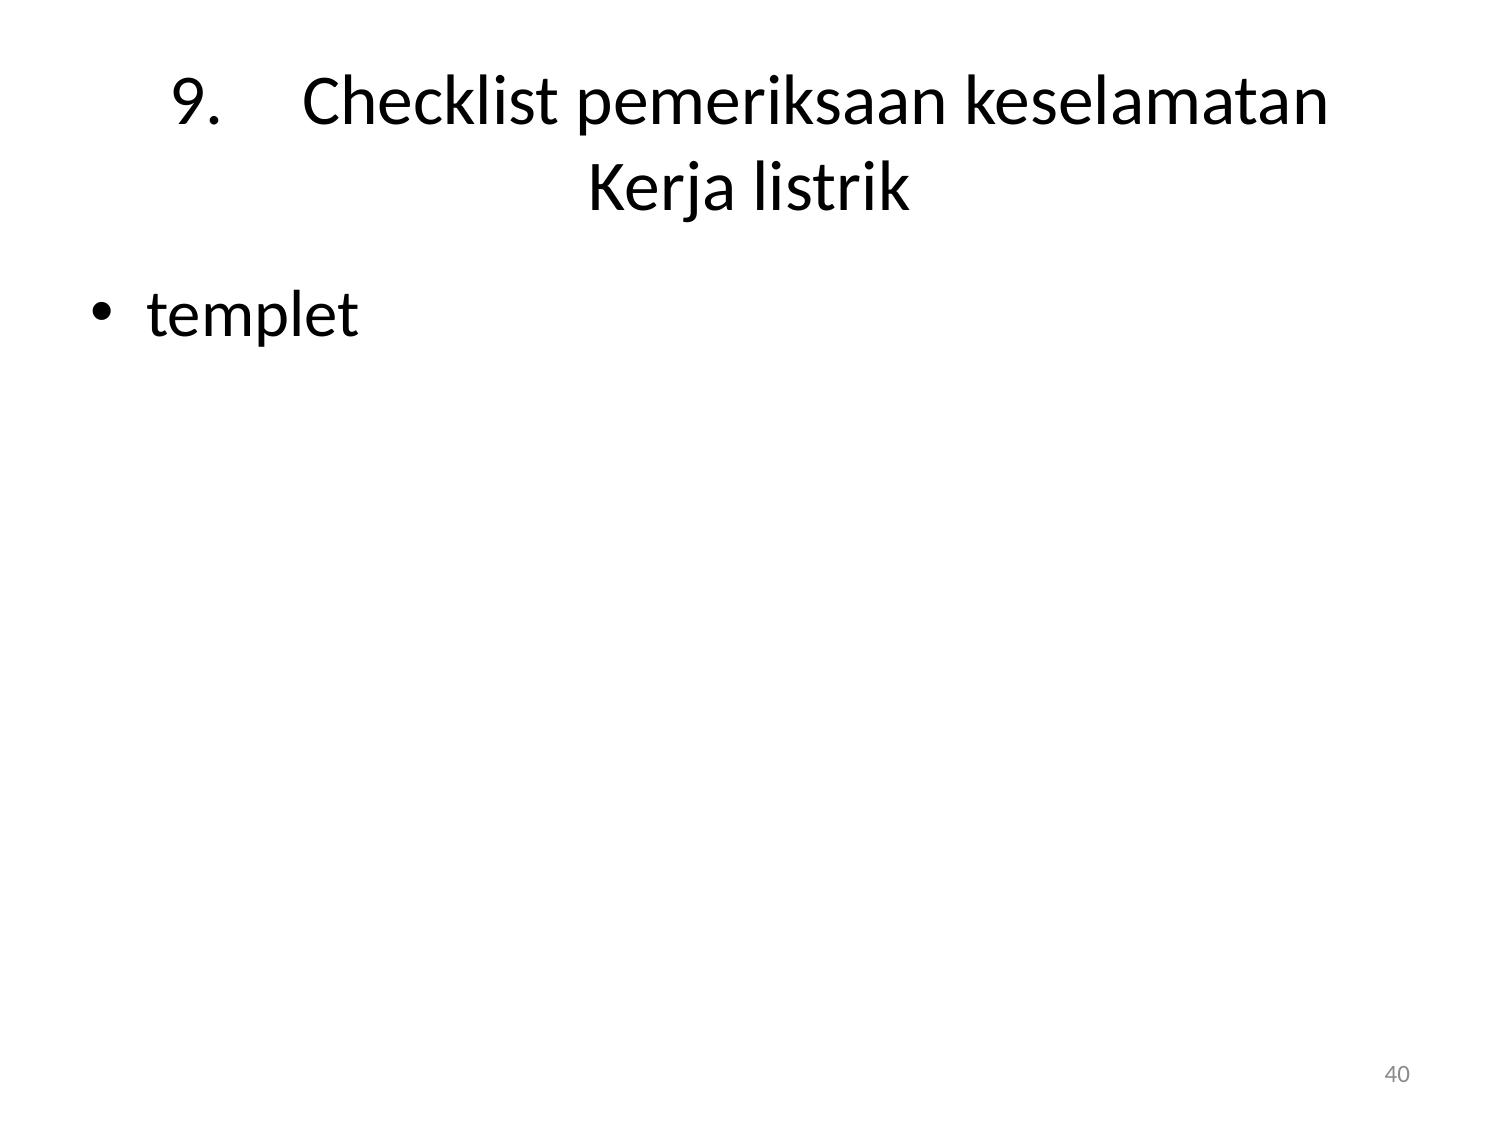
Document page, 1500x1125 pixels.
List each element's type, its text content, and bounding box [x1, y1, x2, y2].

title 9. Checklist pemeriksaan keselamatan Kerja listrik [75, 45, 1425, 233]
slide_number 40 [1074, 1042, 1425, 1103]
list templet [75, 262, 1425, 1005]
